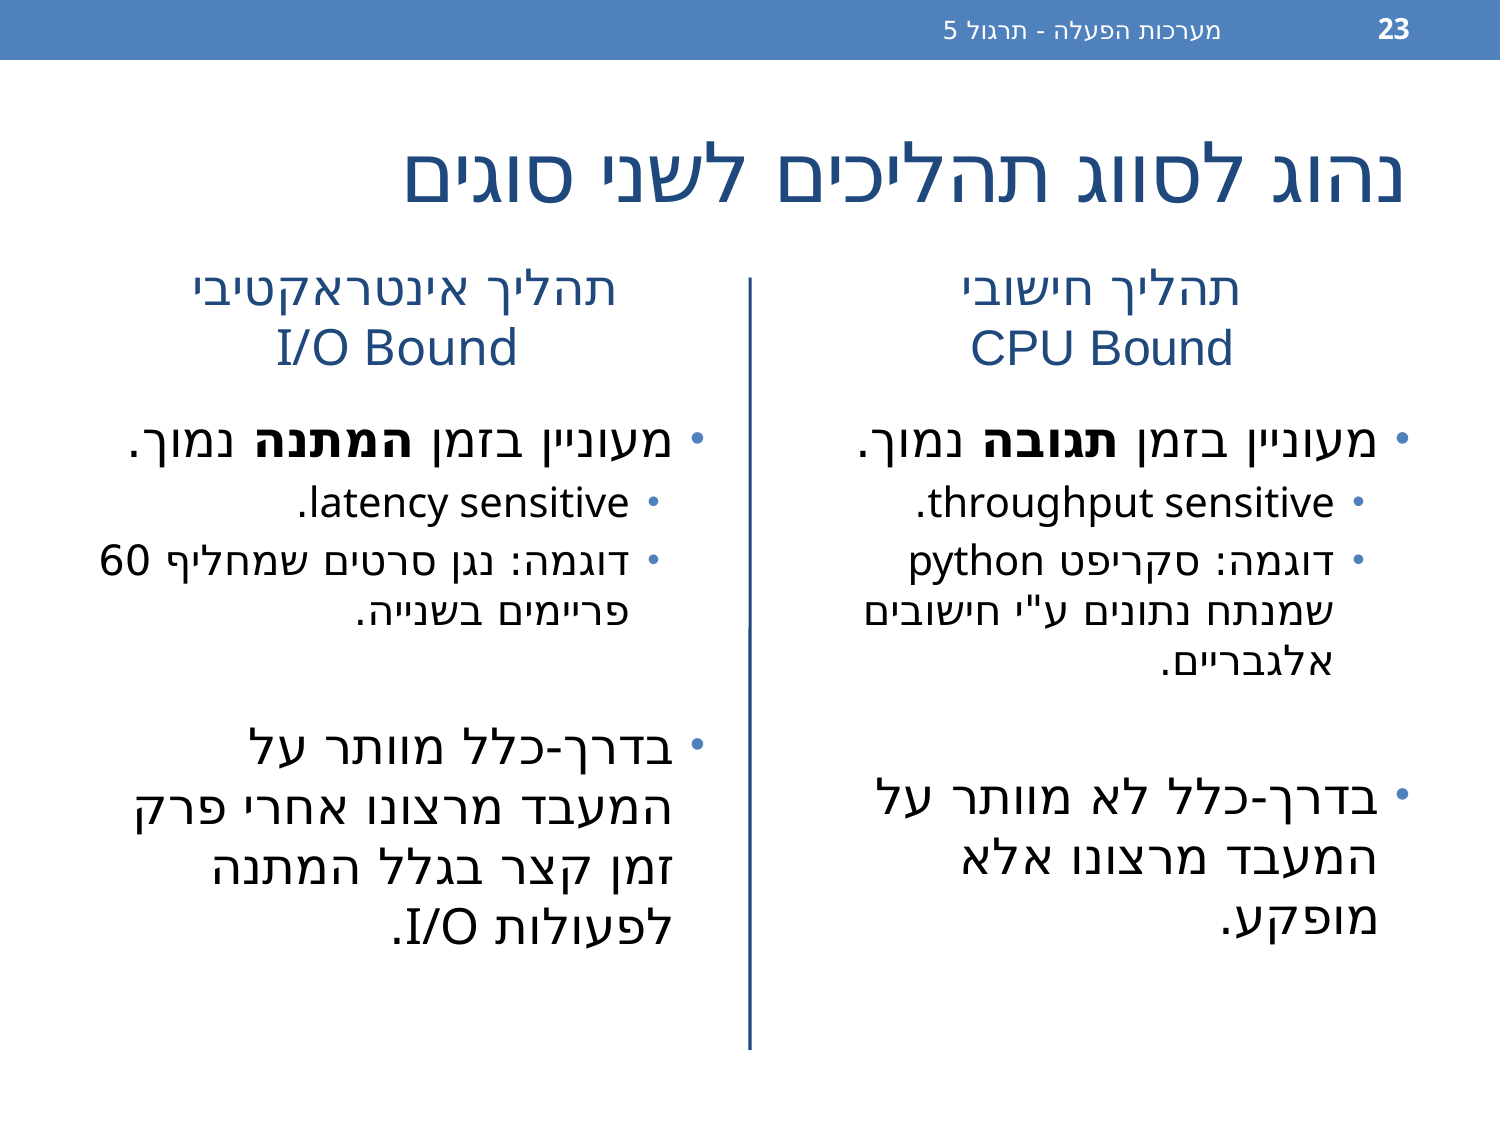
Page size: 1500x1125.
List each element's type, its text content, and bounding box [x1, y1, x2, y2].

title נהוג לסווג תהליכים לשני סוגים [75, 87, 1425, 250]
slide_number 23 [1250, 3, 1425, 57]
list מעוניין בזמן תגובה נמוך. throughput sensitive. דוגמה: סקריפט python שמנתח נתונים ע"י חישובים אלגבריים. בדרך-כלל לא מוותר על המעבד מרצונו אלא מופקע. [780, 399, 1425, 1049]
footer מערכות הפעלה - תרגול 5 [562, 3, 1238, 57]
list תהליך אינטראקטיבי I/O Bound [75, 249, 720, 380]
list תהליך חישובי CPU Bound [780, 249, 1425, 380]
list מעוניין בזמן המתנה נמוך. latency sensitive. דוגמה: נגן סרטים שמחליף 60 פריימים בשנייה. בדרך-כלל מוותר על המעבד מרצונו אחרי פרק זמן קצר בגלל המתנה לפעולות I/O. [75, 399, 720, 1049]
